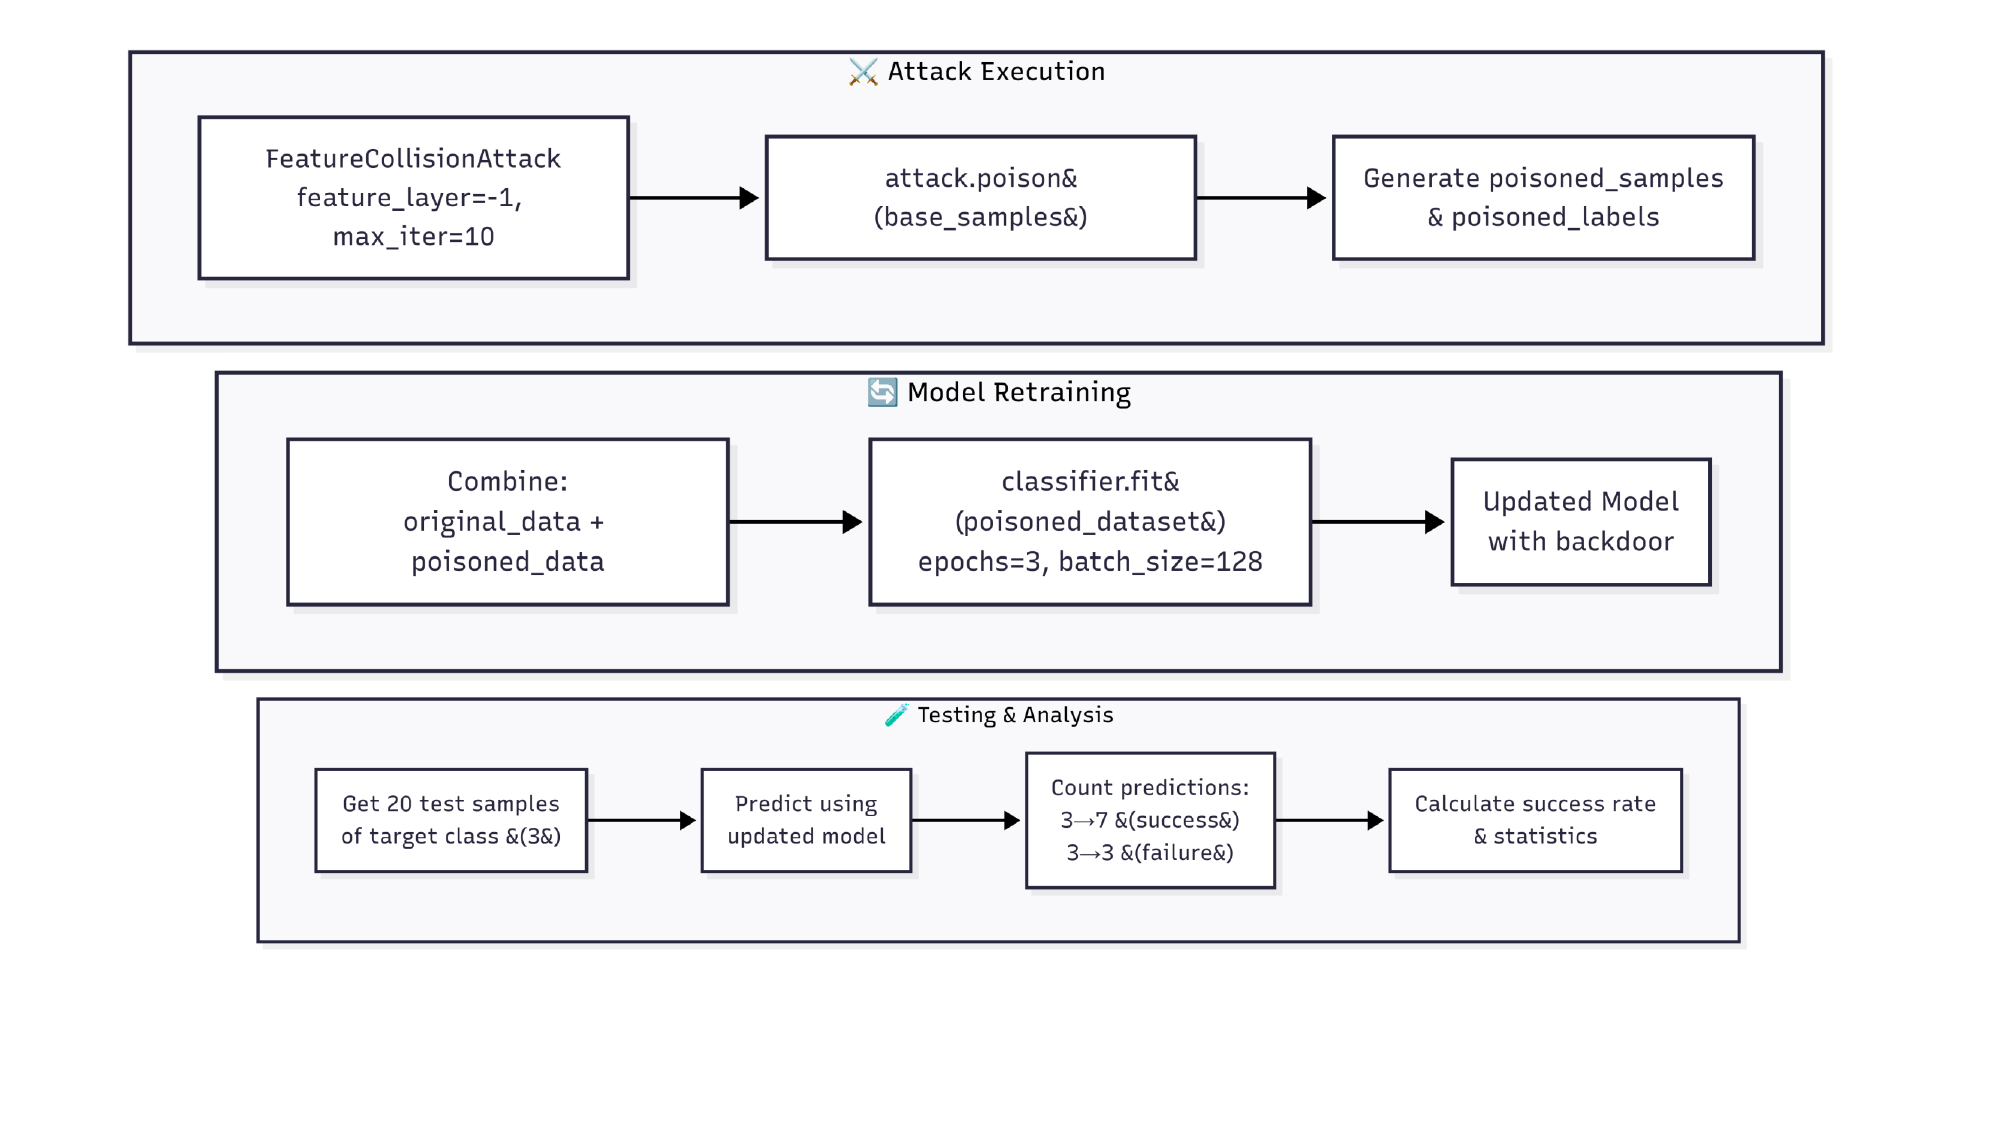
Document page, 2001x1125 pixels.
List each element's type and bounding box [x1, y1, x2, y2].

picture [214, 370, 1791, 682]
picture [256, 697, 1747, 950]
picture [127, 49, 1833, 353]
